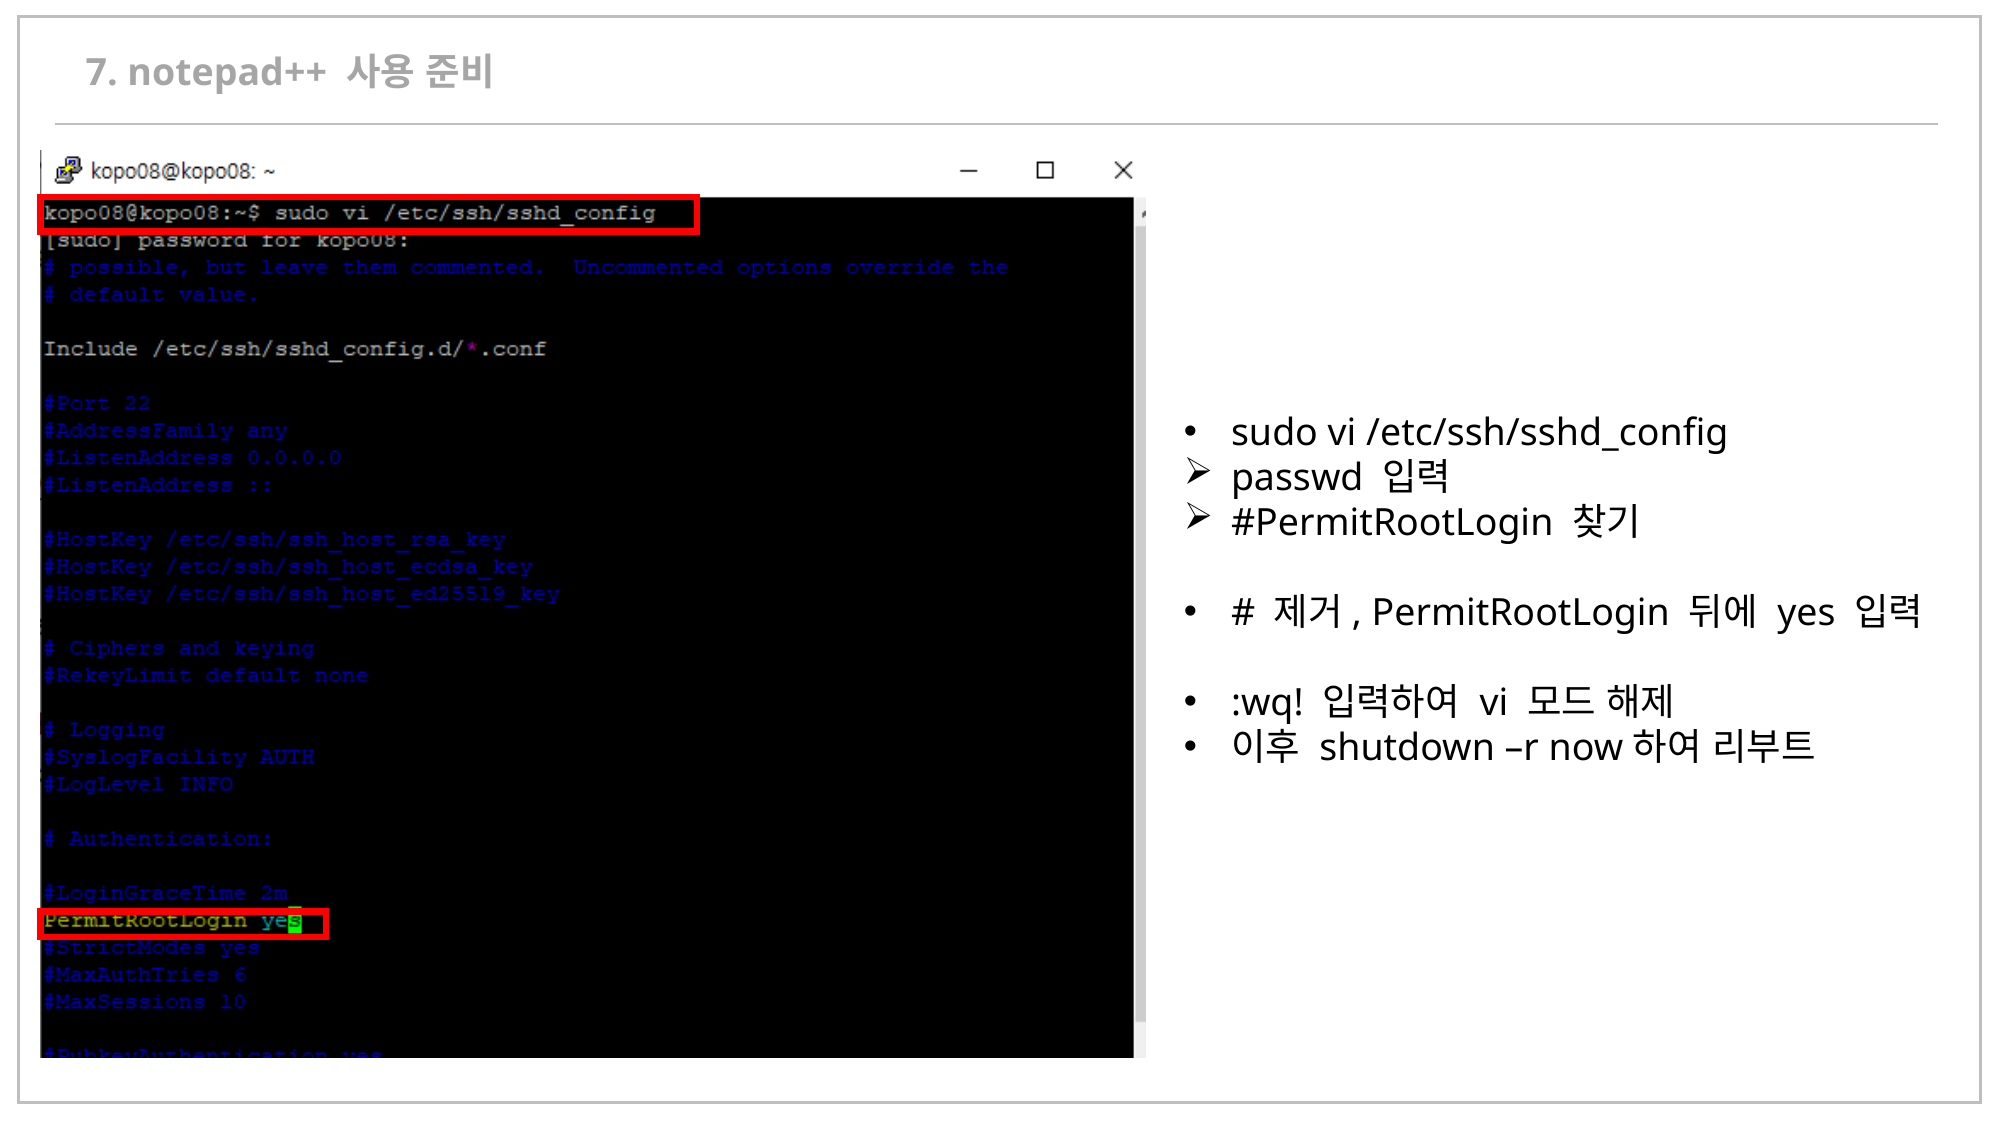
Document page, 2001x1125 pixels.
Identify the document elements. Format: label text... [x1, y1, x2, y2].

text_box 7. notepad++ 사용 준비 [70, 41, 510, 101]
text_box sudo vi /etc/ssh/sshd_config passwd 입력 #PermitRootLogin 찾기 # 제거, PermitRootLogin 뒤에 yes 입력 :wq! 입력하여 vi 모드 해제 이후 shutdown –r now하여 리부트 [1169, 400, 1956, 776]
picture [40, 150, 1146, 1058]
